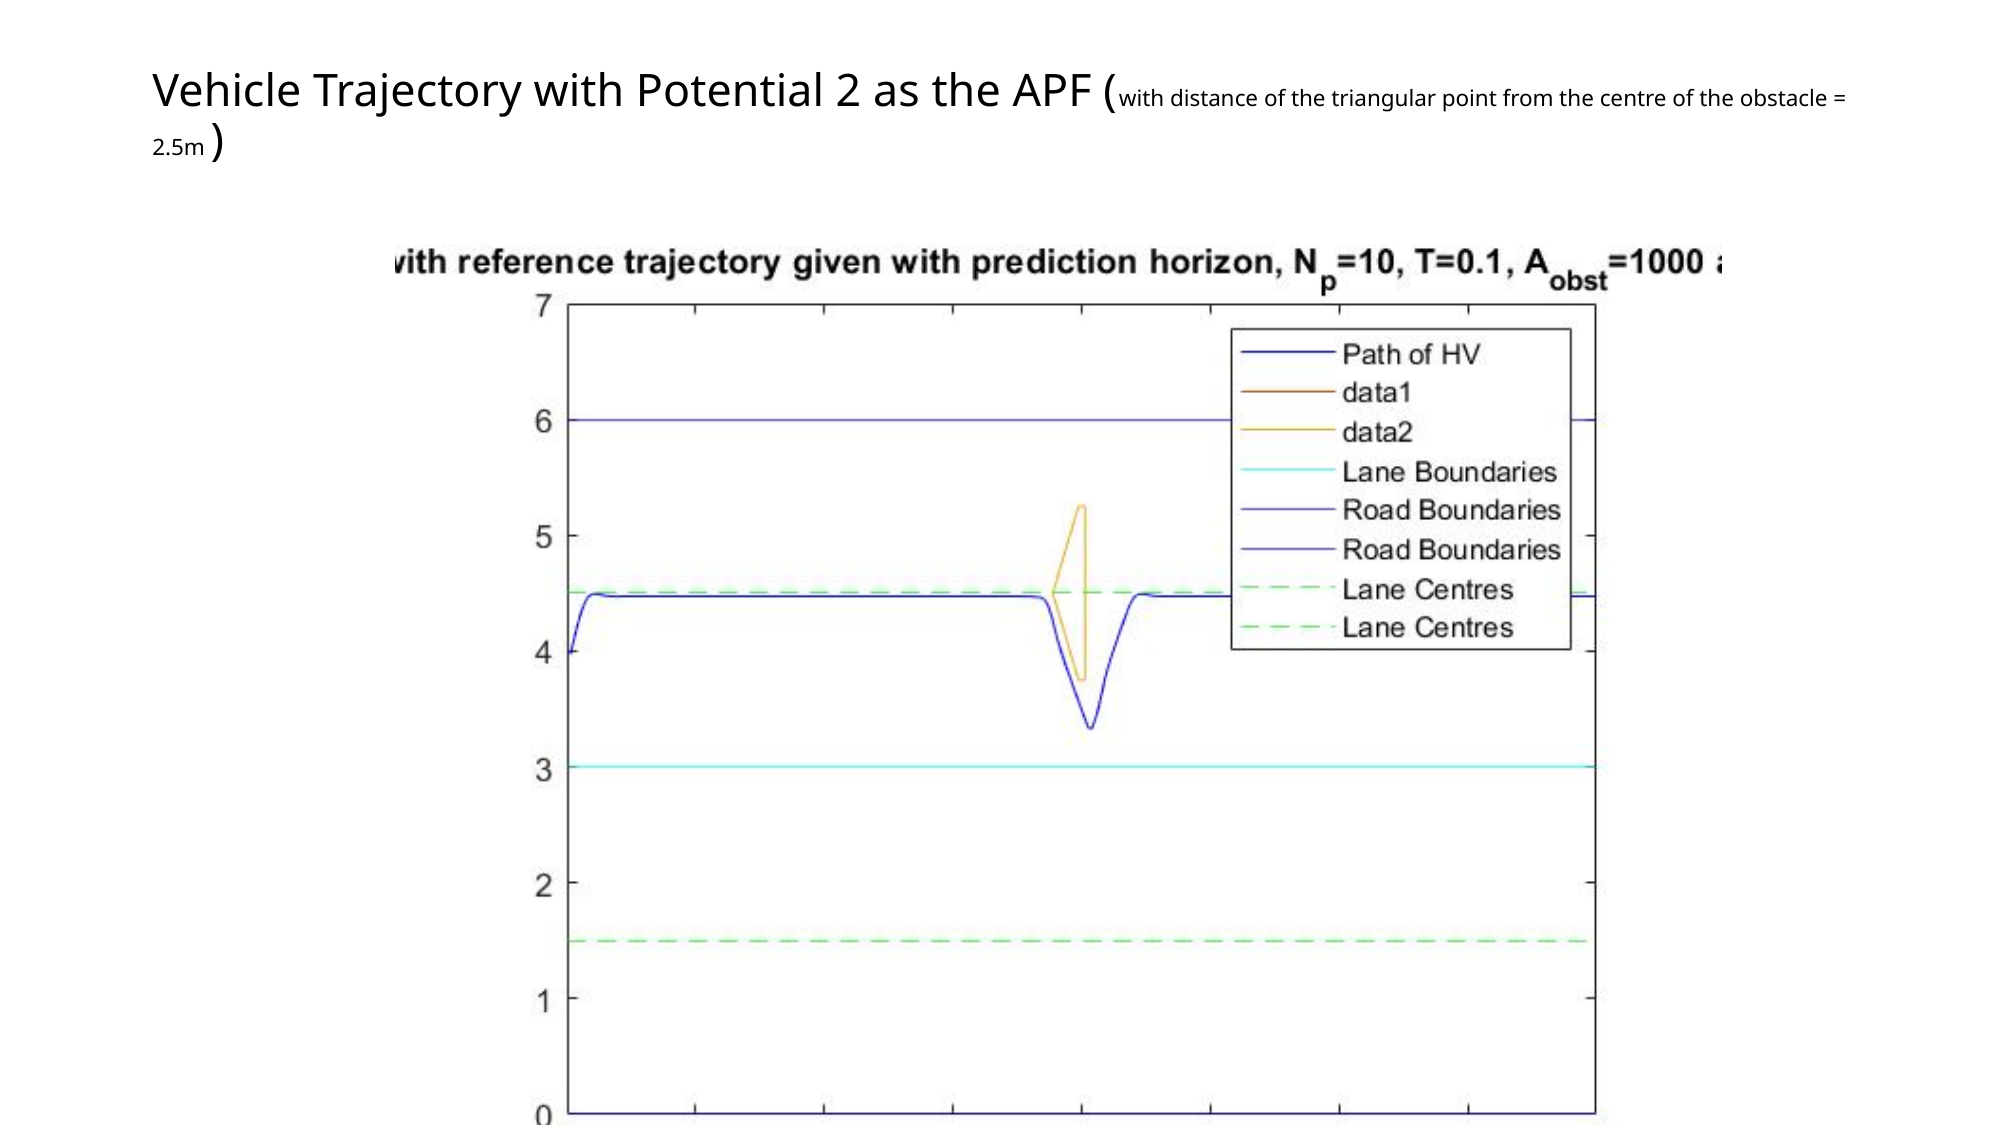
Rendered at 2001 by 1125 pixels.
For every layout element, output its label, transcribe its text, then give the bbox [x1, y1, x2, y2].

title Vehicle Trajectory with Potential 2 as the APF (with distance of the triangular point from the centre of the obstacle = 2.5m ) [137, 59, 1863, 174]
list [395, 230, 1722, 1125]
